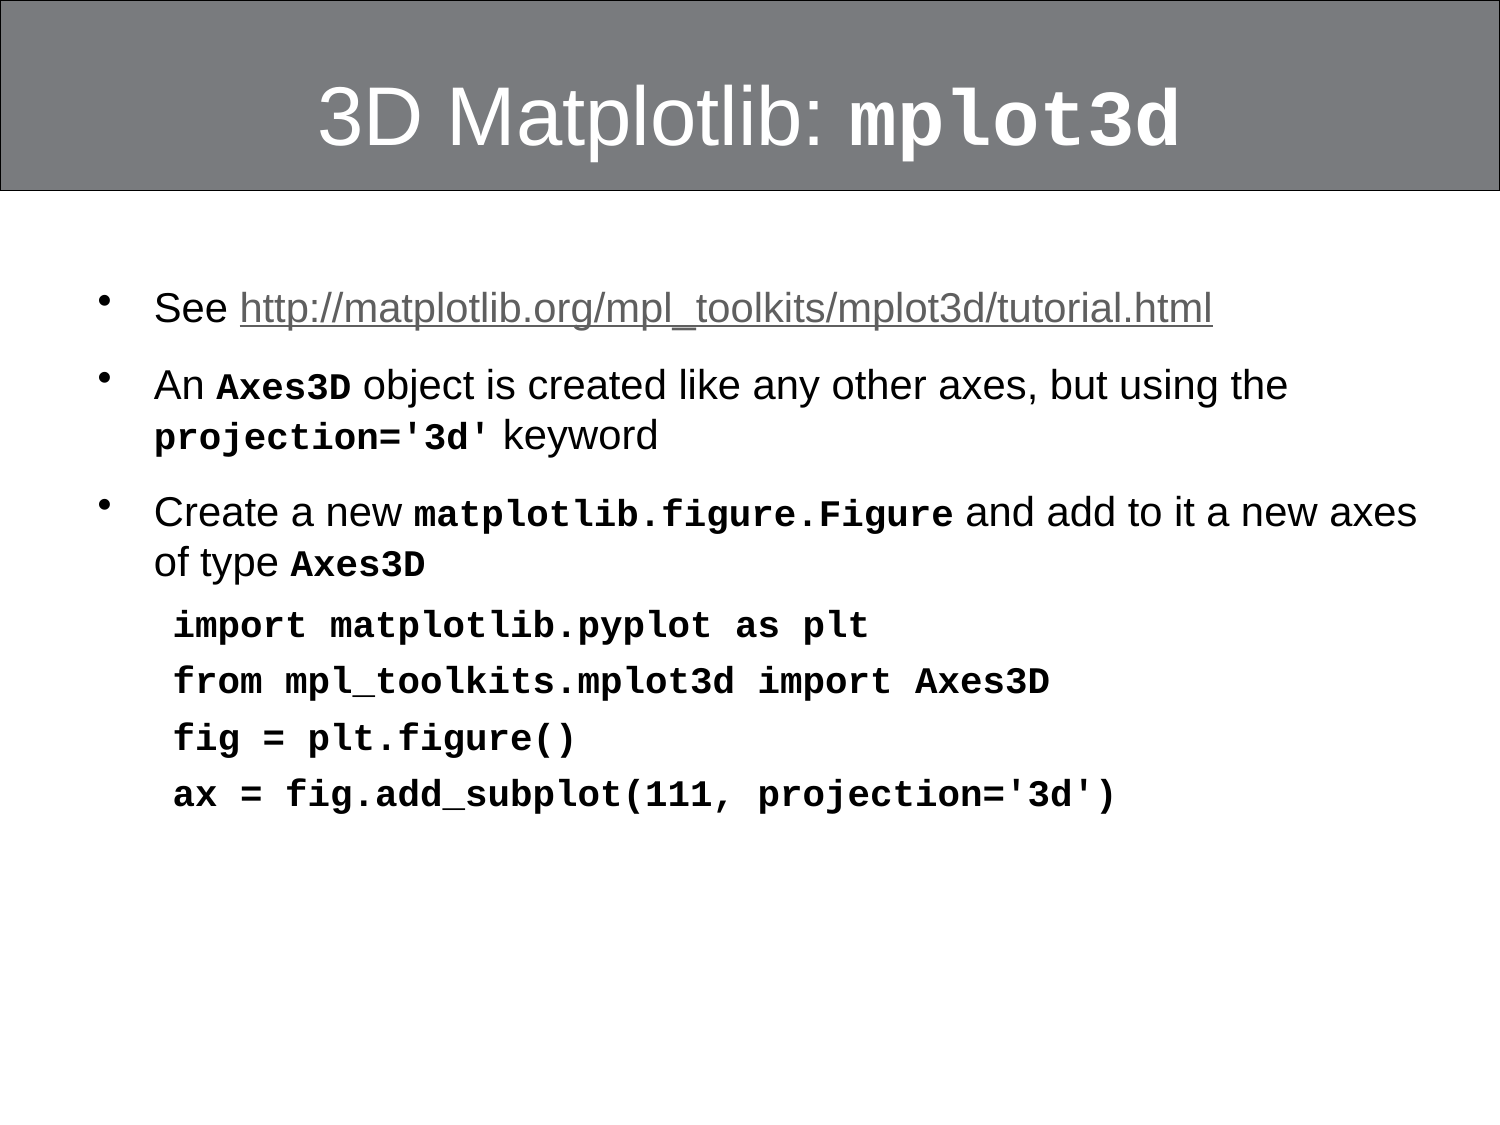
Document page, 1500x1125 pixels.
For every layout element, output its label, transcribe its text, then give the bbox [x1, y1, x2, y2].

title 3D Matplotlib: mplot3d [0, 45, 1500, 179]
list See http://matplotlib.org/mpl_toolkits/mplot3d/tutorial.html An Axes3D object is created like any other axes, but using the projection='3d' keyword Create a new matplotlib.figure.Figure and add to it a new axes of type Axes3D import matplotlib.pyplot as plt from mpl_toolkits.mplot3d import Axes3D fig = plt.figure() ax = fig.add_subplot(111, projection='3d') [82, 273, 1468, 883]
